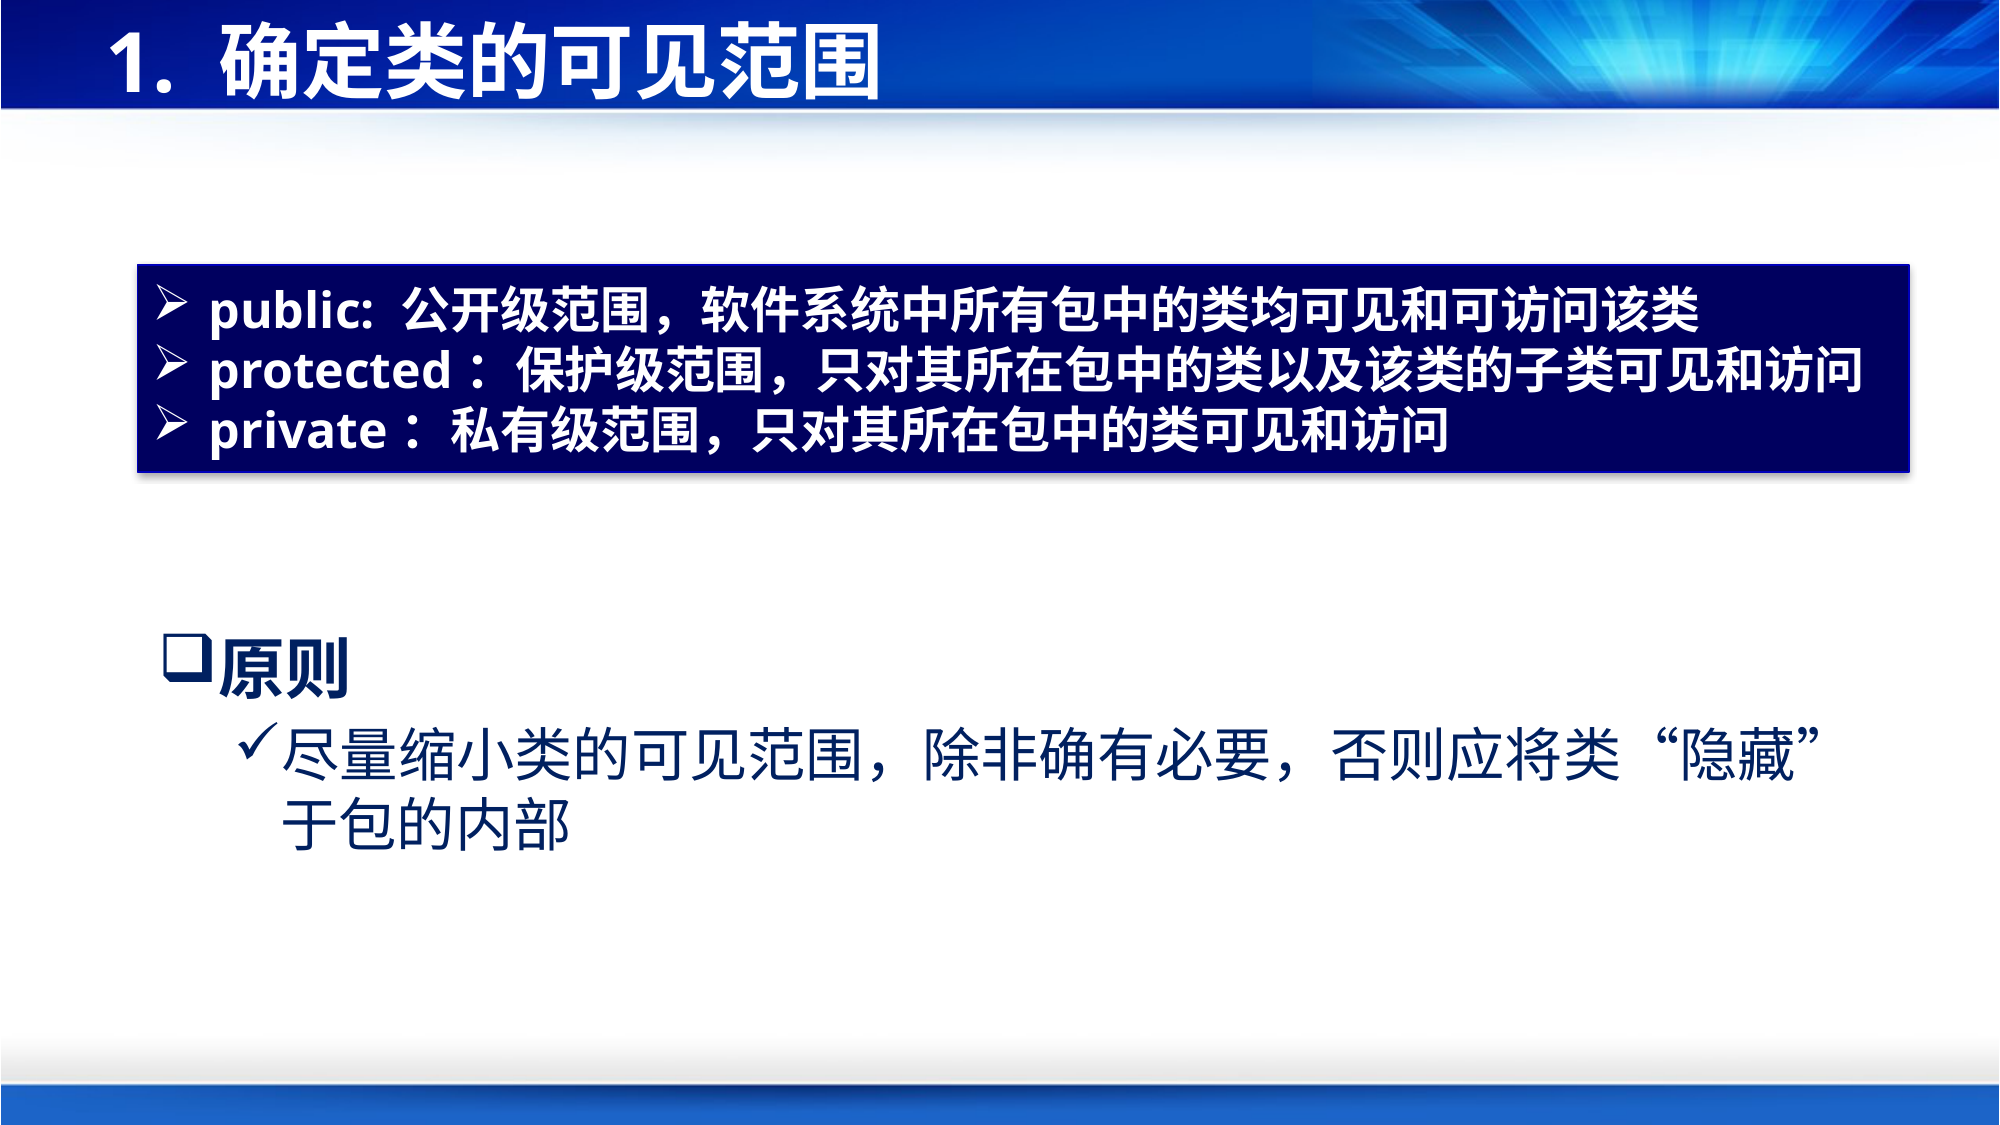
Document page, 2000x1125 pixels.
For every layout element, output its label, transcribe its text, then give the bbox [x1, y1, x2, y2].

title 1. 确定类的可见范围 [90, 1, 1880, 118]
picture [1, 0, 1999, 1125]
list 原则 尽量缩小类的可见范围，除非确有必要，否则应将类“隐藏”于包的内部 [143, 619, 1916, 891]
text_box public: 公开级范围，软件系统中所有包中的类均可见和可访问该类 protected：保护级范围，只对其所在包中的类以及该类的子类可见和访问 private：私有级范围，只对其所在包中的类可见和访问 [137, 264, 1910, 473]
